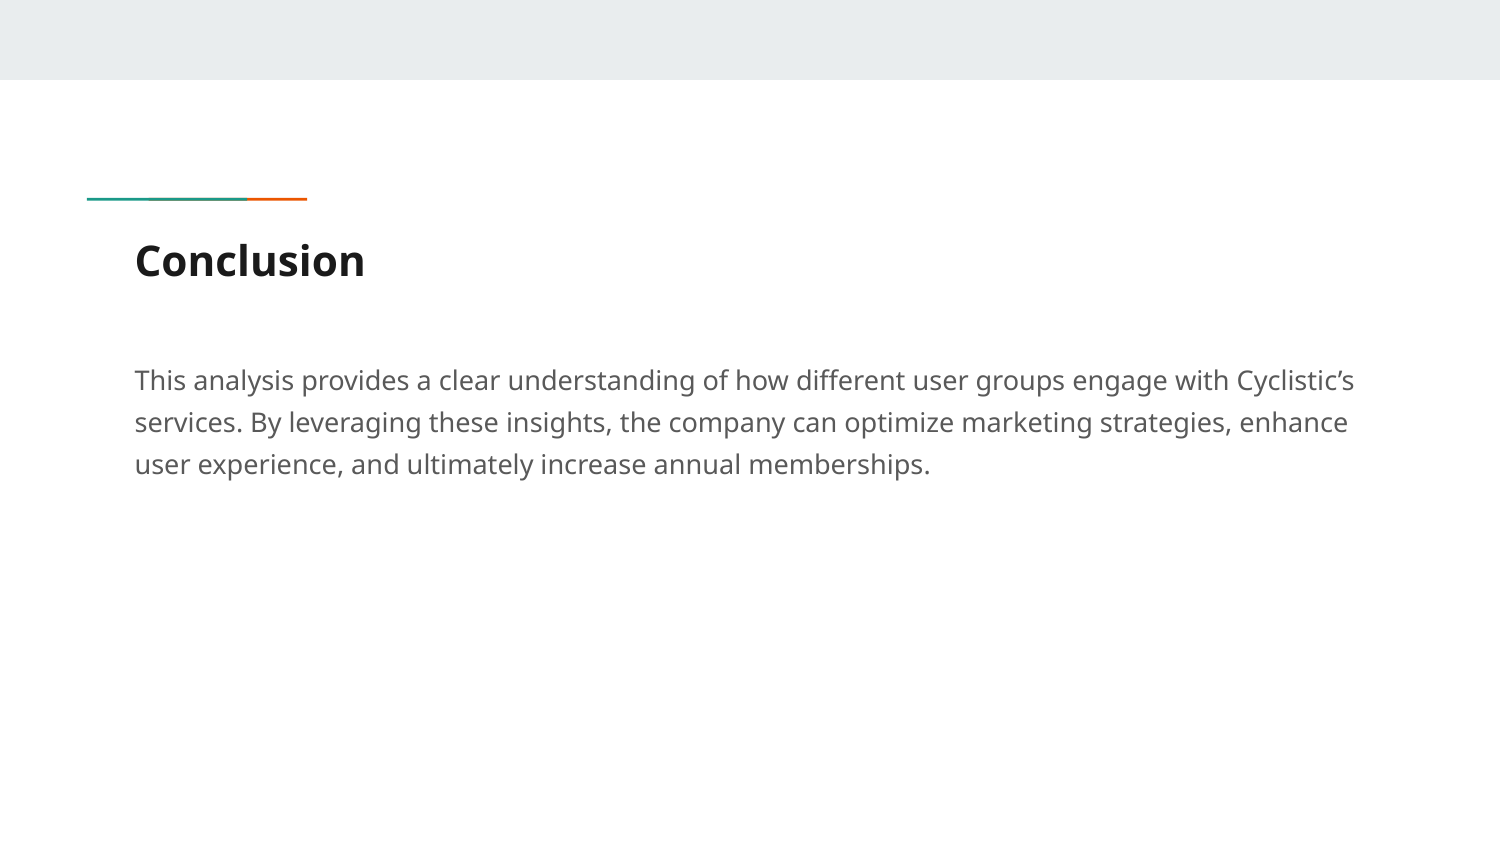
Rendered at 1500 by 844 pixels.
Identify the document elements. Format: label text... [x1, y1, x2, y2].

list This analysis provides a clear understanding of how different user groups engage with Cyclistic’s services. By leveraging these insights, the company can optimize marketing strategies, enhance user experience, and ultimately increase annual memberships. [119, 341, 1381, 712]
title Conclusion [119, 216, 1381, 305]
